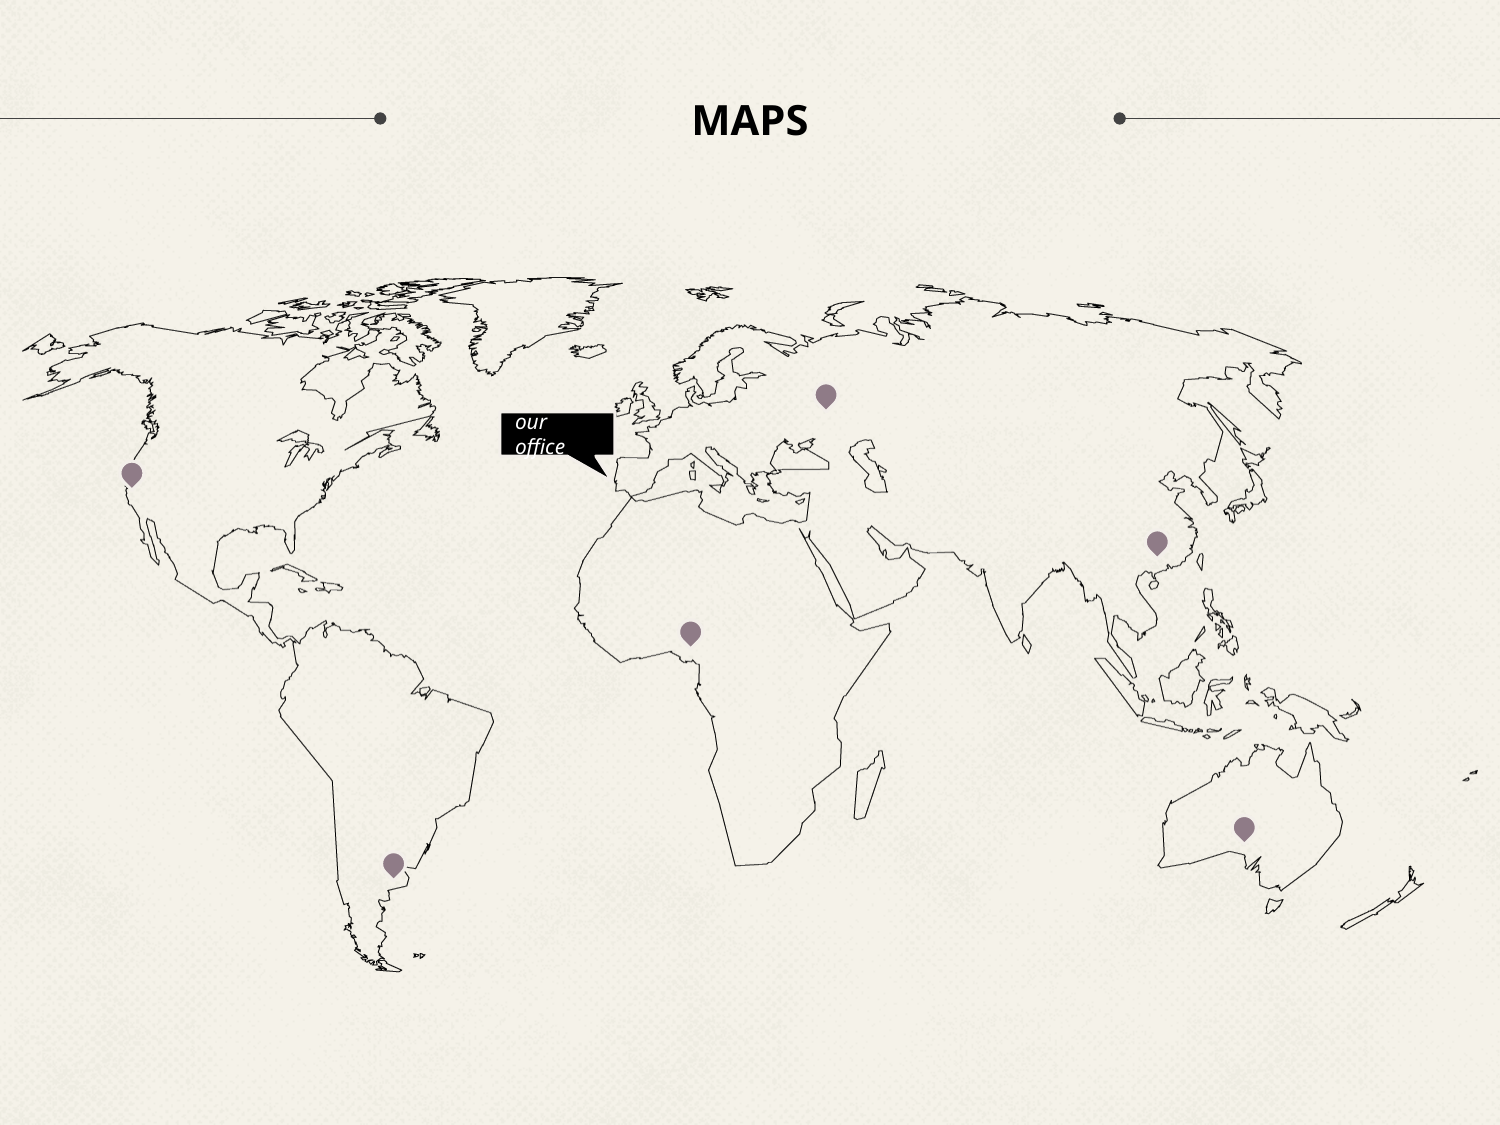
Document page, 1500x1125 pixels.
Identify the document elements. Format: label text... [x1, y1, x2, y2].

title MAPS [430, 24, 1070, 213]
picture [0, 0, 1500, 1125]
